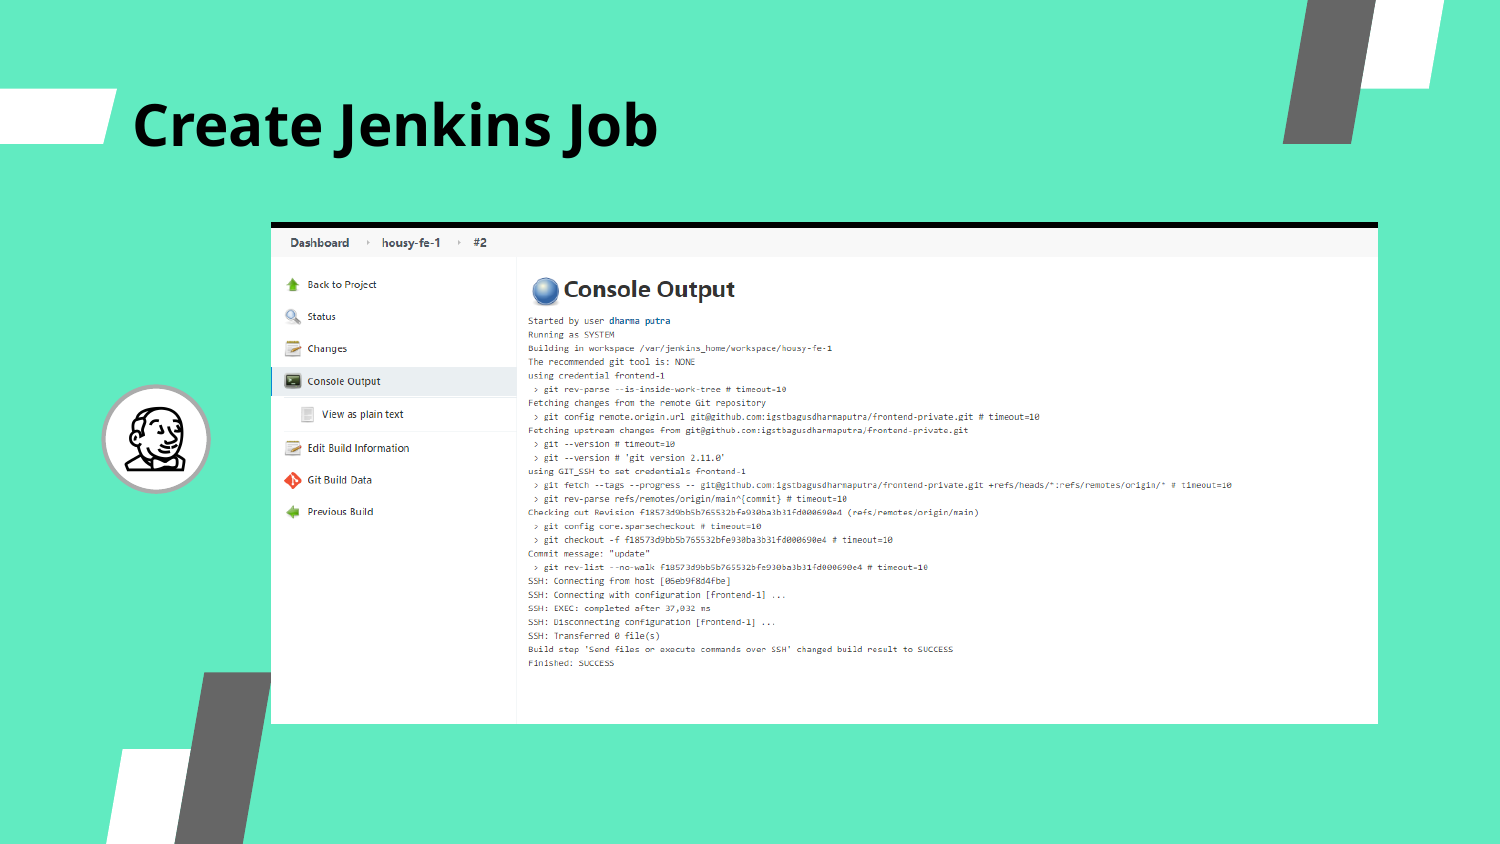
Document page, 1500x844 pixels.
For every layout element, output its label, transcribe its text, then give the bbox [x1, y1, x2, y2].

picture [121, 404, 191, 474]
picture [271, 222, 1379, 724]
text_box [174, 672, 266, 844]
title Create Jenkins Job [116, 73, 1383, 168]
text_box [1360, 0, 1445, 89]
text_box [101, 384, 211, 494]
text_box [106, 749, 190, 844]
text_box [1282, 0, 1375, 144]
